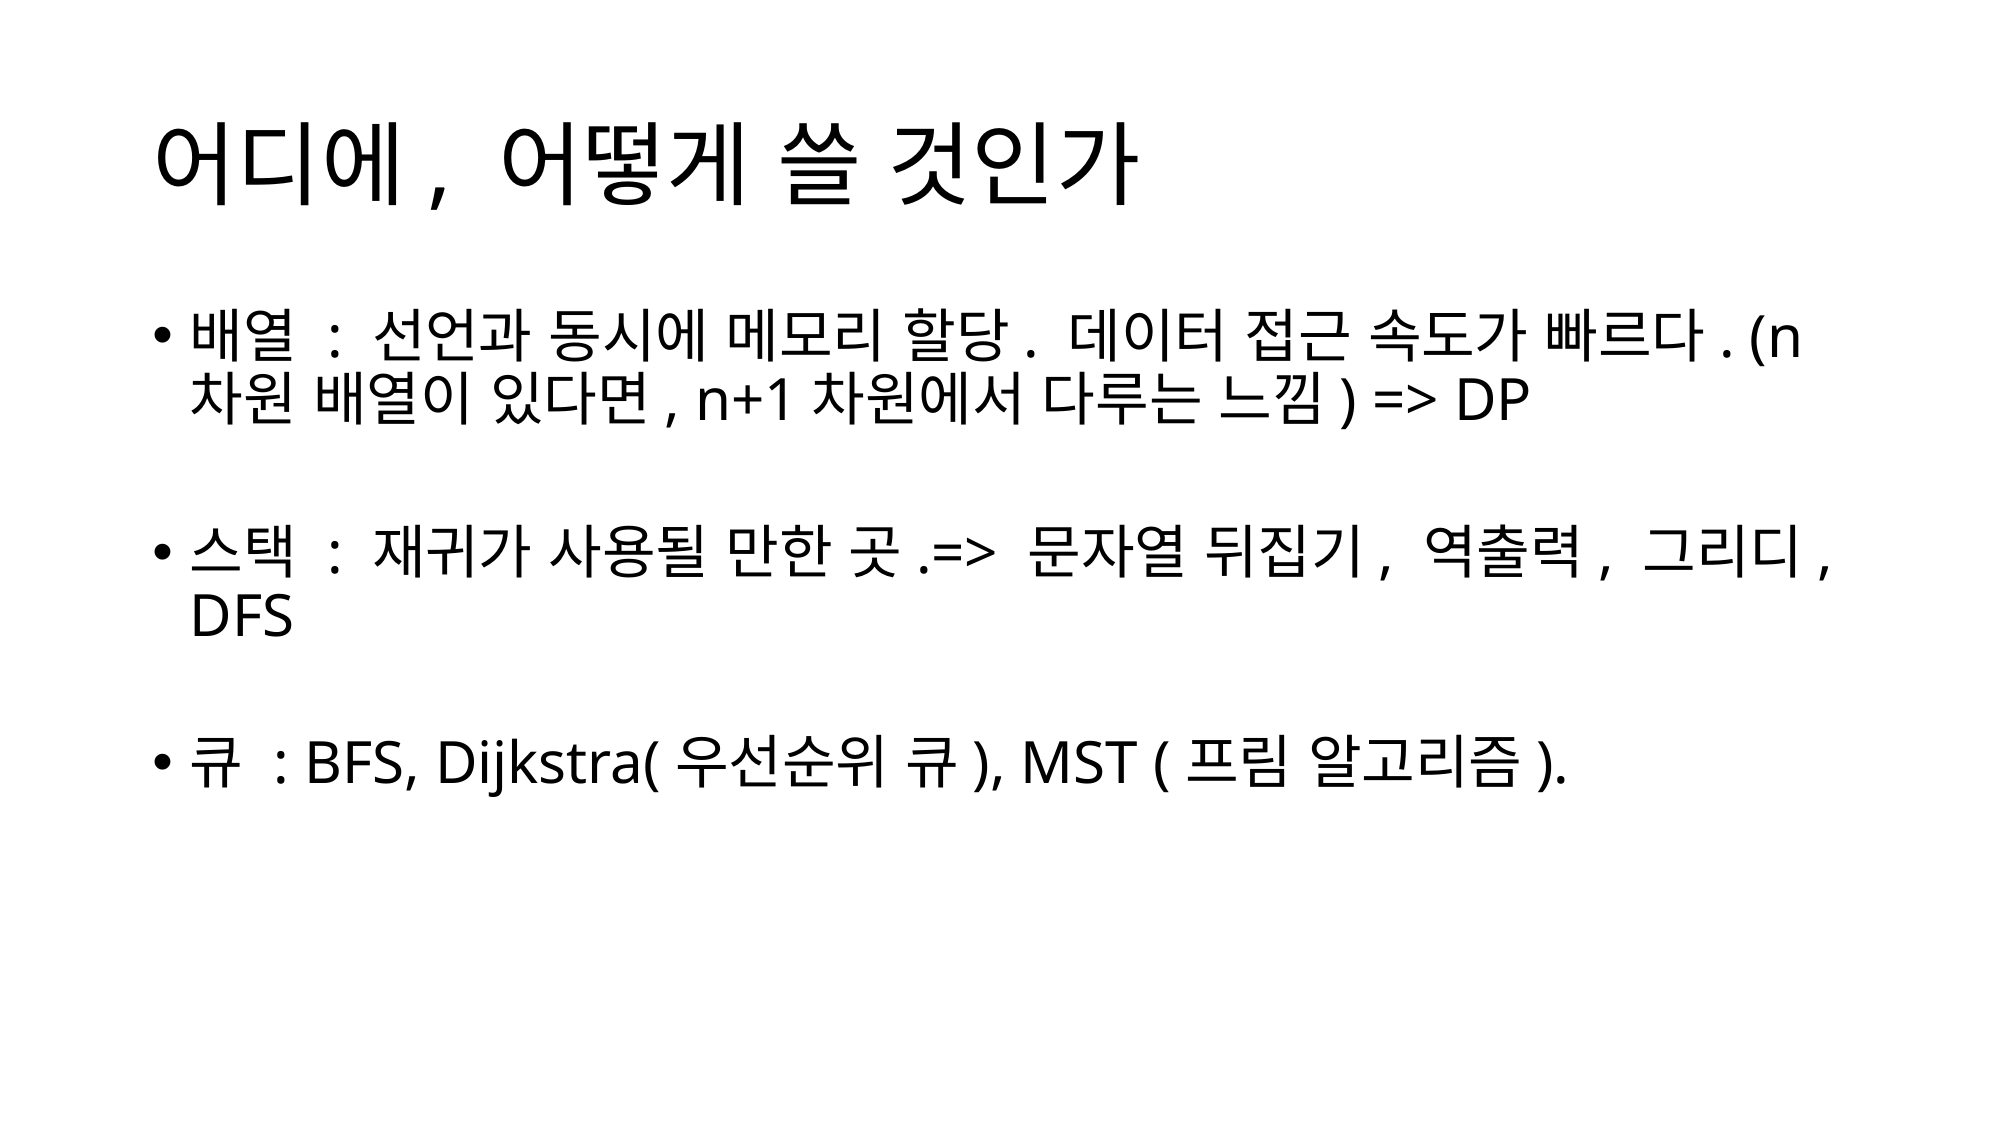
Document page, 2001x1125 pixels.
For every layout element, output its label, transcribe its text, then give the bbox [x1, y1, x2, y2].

list 배열 : 선언과 동시에 메모리 할당. 데이터 접근 속도가 빠르다. (n차원 배열이 있다면, n+1차원에서 다루는 느낌) => DP 스택 : 재귀가 사용될 만한 곳.=> 문자열 뒤집기, 역출력, 그리디, DFS 큐 : BFS, Dijkstra(우선순위 큐), MST (프림 알고리즘). [137, 299, 1863, 1014]
title 어디에, 어떻게 쓸 것인가 [137, 59, 1863, 278]
